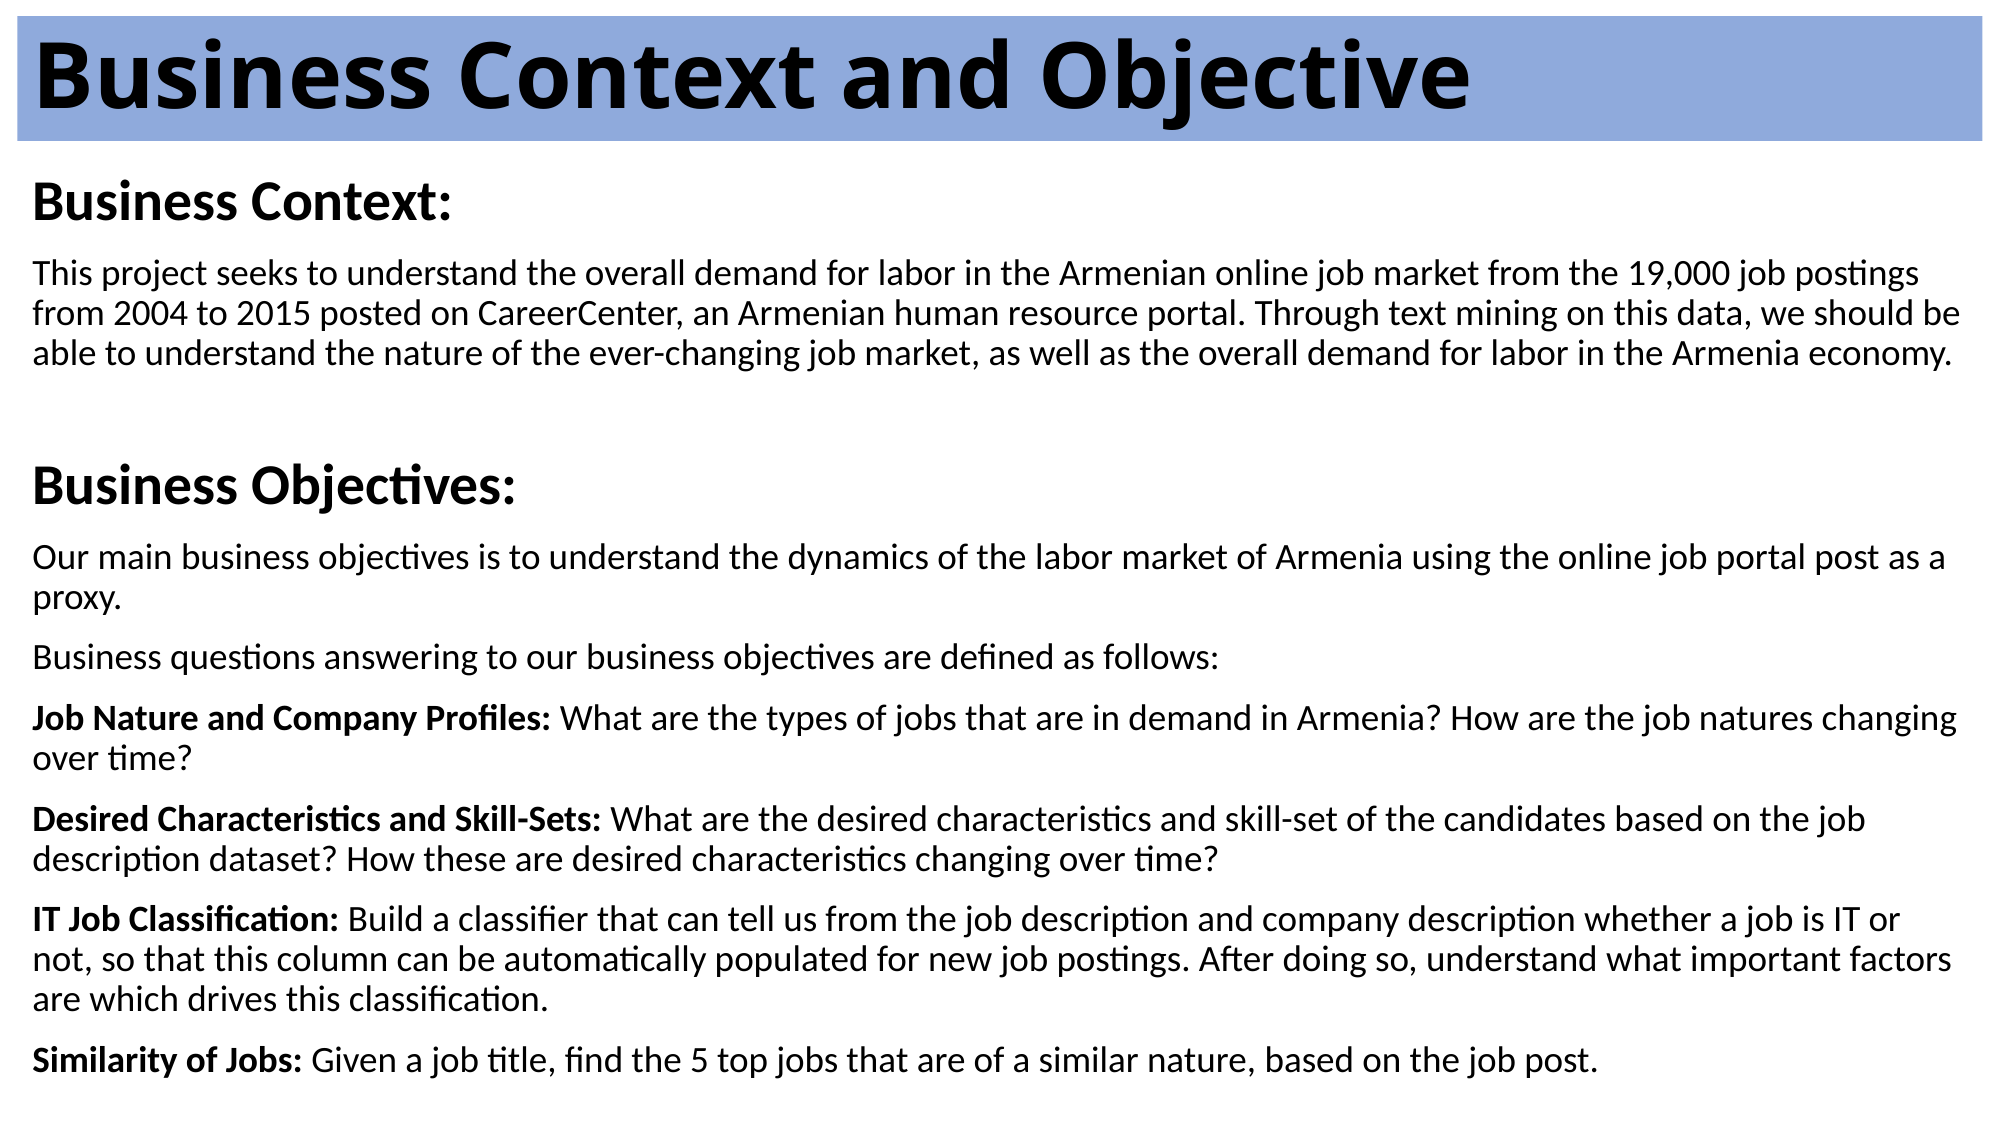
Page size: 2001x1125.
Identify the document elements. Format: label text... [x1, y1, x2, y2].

subtitle Business Context: This project seeks to understand the overall demand for labor in the Armenian online job market from the 19,000 job postings from 2004 to 2015 posted on CareerCenter, an Armenian human resource portal. Through text mining on this data, we should be able to understand the nature of the ever-changing job market, as well as the overall demand for labor in the Armenia economy. Business Objectives: Our main business objectives is to understand the dynamics of the labor market of Armenia using the online job portal post as a proxy. Business questions answering to our business objectives are defined as follows: Job Nature and Company Profiles: What are the types of jobs that are in demand in Armenia? How are the job natures changing over time? Desired Characteristics and Skill-Sets: What are the desired characteristics and skill-set of the candidates based on the job description dataset? How these are desired characteristics changing over time? IT Job Classification: Build a classifier that can tell us from the job description and company description whether a job is IT or not, so that this column can be automatically populated for new job postings. After doing so, understand what important factors are which drives this classification. Similarity of Jobs: Given a job title, find the 5 top jobs that are of a similar nature, based on the job post. [17, 163, 1983, 1109]
text_box Business Context and Objective [17, 16, 1983, 141]
